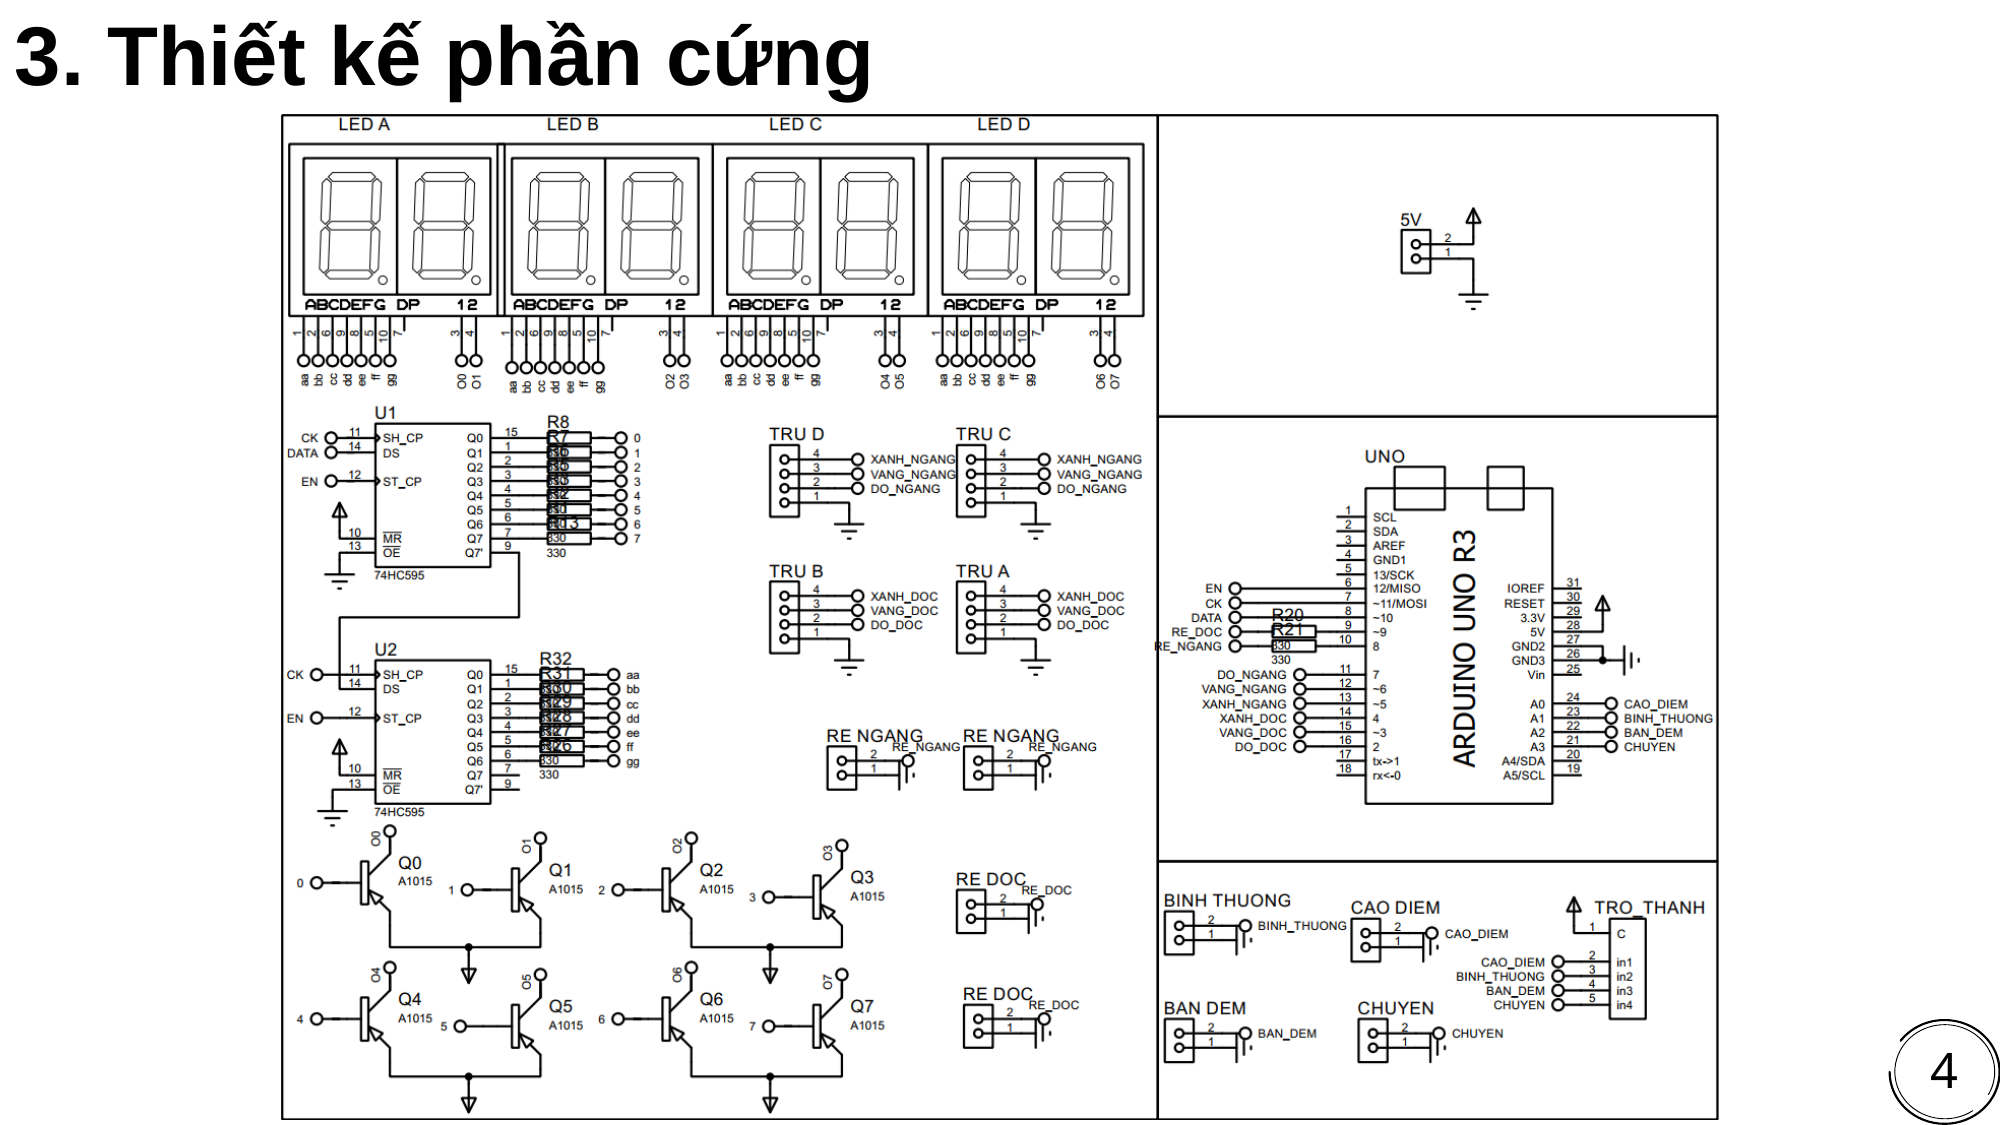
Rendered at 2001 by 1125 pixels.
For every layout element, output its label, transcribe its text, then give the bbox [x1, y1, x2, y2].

text_box 4 [1904, 1042, 1985, 1097]
picture [281, 113, 1719, 1120]
text_box 3. Thiết kế phần cứng [0, 0, 813, 111]
text_box [1888, 1018, 2000, 1125]
